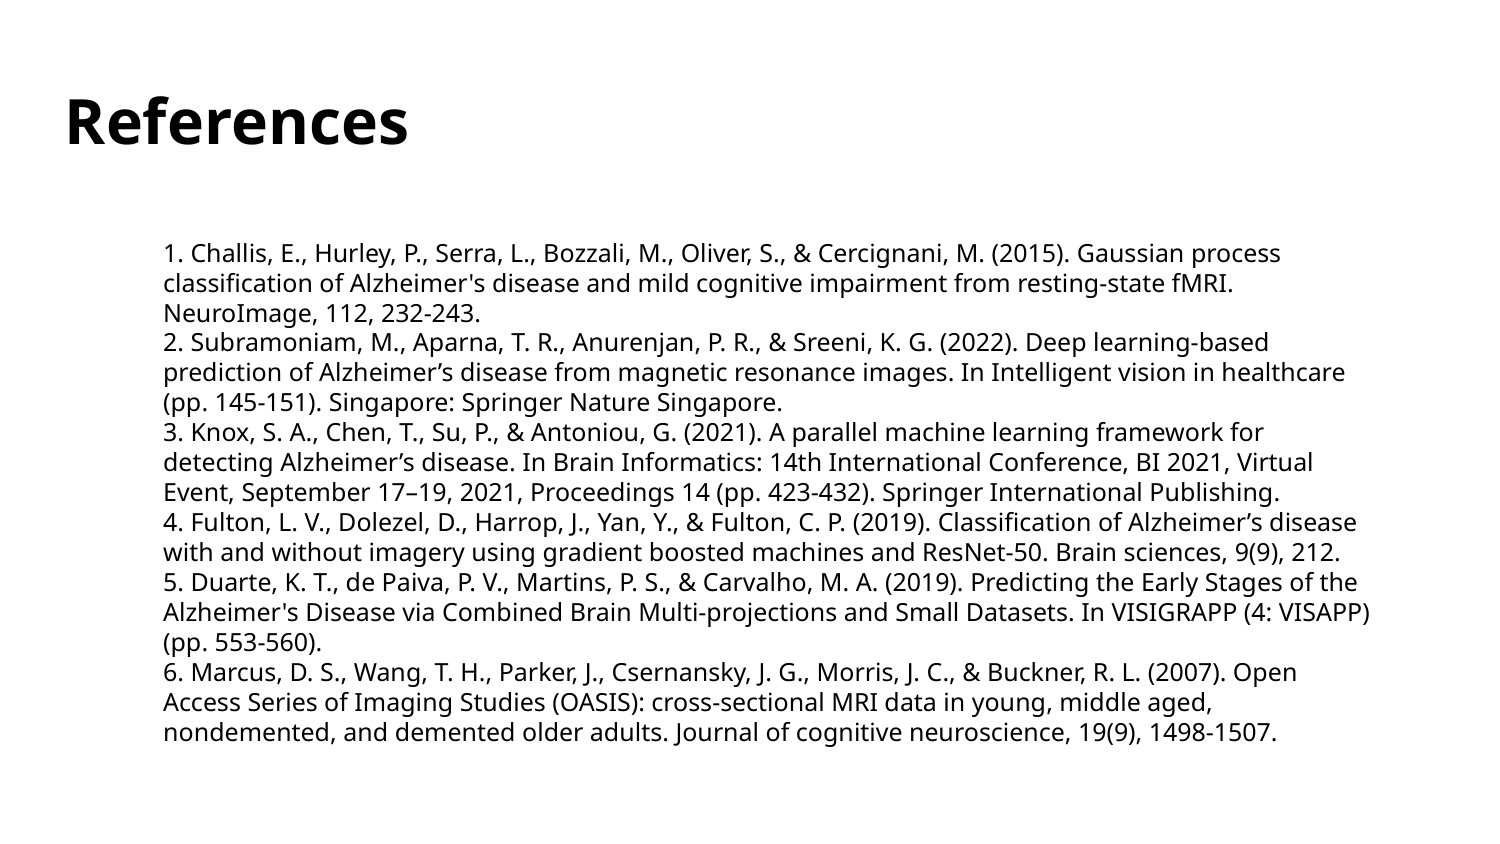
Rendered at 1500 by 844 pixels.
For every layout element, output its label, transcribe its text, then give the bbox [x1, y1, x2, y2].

title References [49, 67, 1448, 173]
text_box 1. Challis, E., Hurley, P., Serra, L., Bozzali, M., Oliver, S., & Cercignani, M. (2015). Gaussian process classification of Alzheimer's disease and mild cognitive impairment from resting-state fMRI. NeuroImage, 112, 232-243. 2. Subramoniam, M., Aparna, T. R., Anurenjan, P. R., & Sreeni, K. G. (2022). Deep learning-based prediction of Alzheimer’s disease from magnetic resonance images. In Intelligent vision in healthcare (pp. 145-151). Singapore: Springer Nature Singapore. 3. Knox, S. A., Chen, T., Su, P., & Antoniou, G. (2021). A parallel machine learning framework for detecting Alzheimer’s disease. In Brain Informatics: 14th International Conference, BI 2021, Virtual Event, September 17–19, 2021, Proceedings 14 (pp. 423-432). Springer International Publishing. 4. Fulton, L. V., Dolezel, D., Harrop, J., Yan, Y., & Fulton, C. P. (2019). Classification of Alzheimer’s disease with and without imagery using gradient boosted machines and ResNet-50. Brain sciences, 9(9), 212. 5. Duarte, K. T., de Paiva, P. V., Martins, P. S., & Carvalho, M. A. (2019). Predicting the Early Stages of the Alzheimer's Disease via Combined Brain Multi-projections and Small Datasets. In VISIGRAPP (4: VISAPP) (pp. 553-560). 6. Marcus, D. S., Wang, T. H., Parker, J., Csernansky, J. G., Morris, J. C., & Buckner, R. L. (2007). Open Access Series of Imaging Studies (OASIS): cross-sectional MRI data in young, middle aged, nondemented, and demented older adults. Journal of cognitive neuroscience, 19(9), 1498-1507. [73, 222, 1395, 817]
